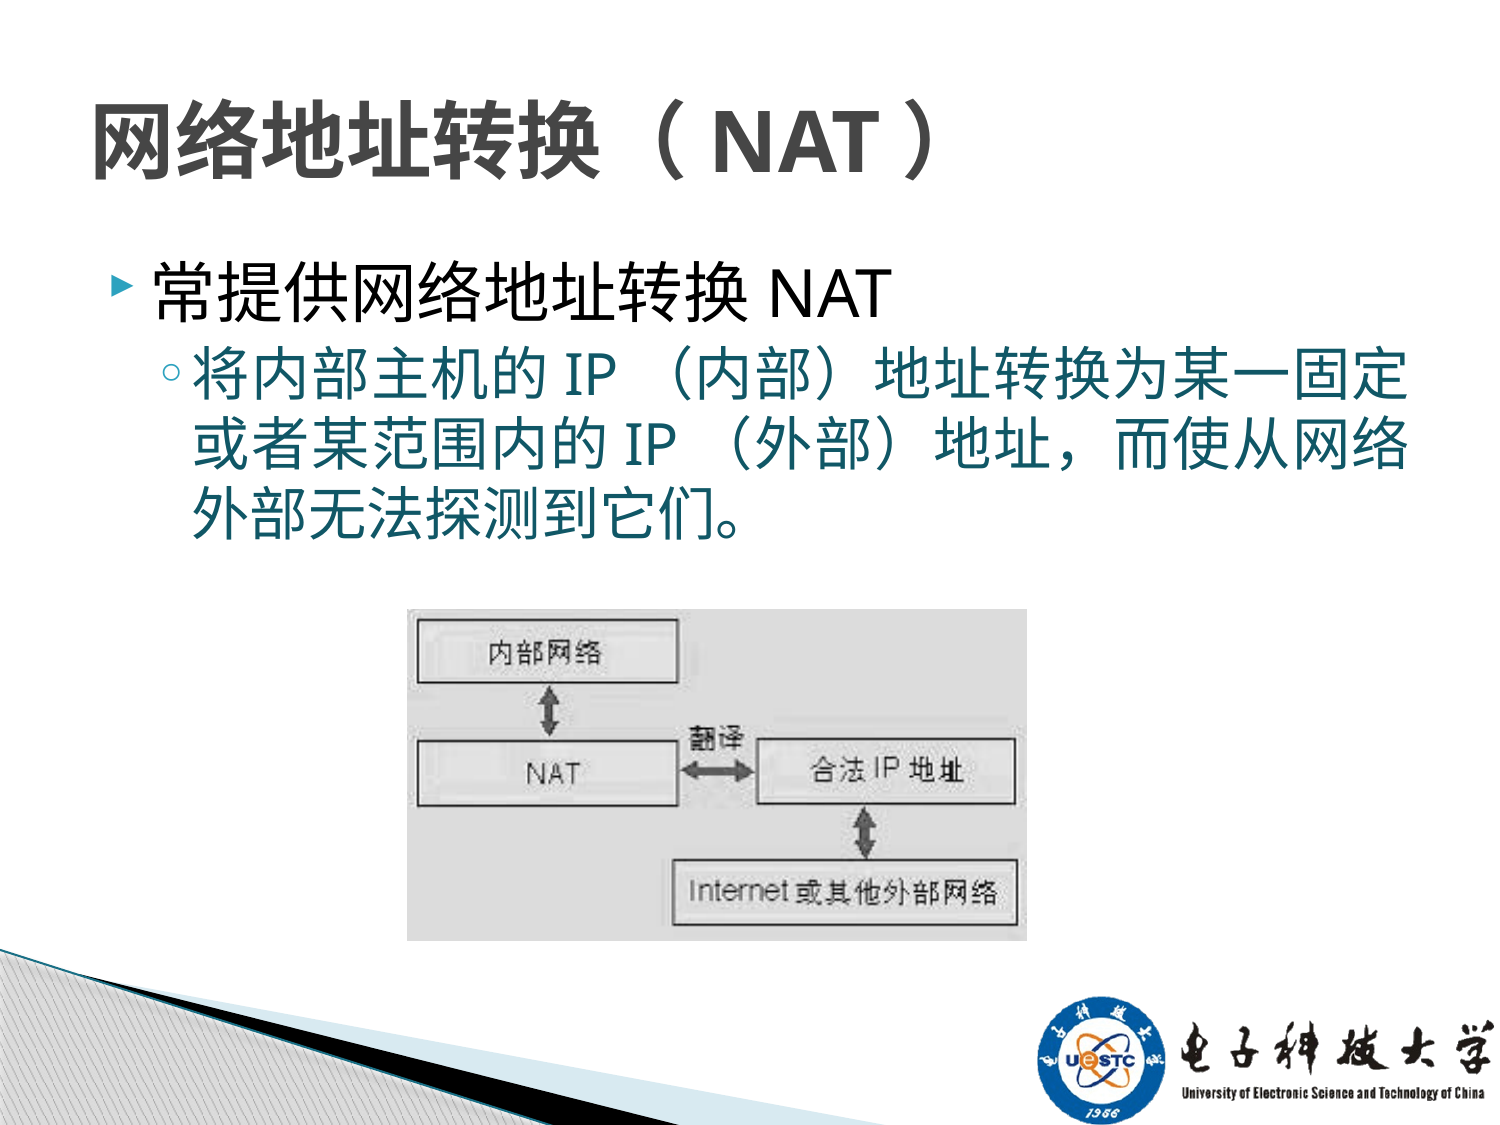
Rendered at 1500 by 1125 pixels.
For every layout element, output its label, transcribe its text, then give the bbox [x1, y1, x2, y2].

picture [407, 609, 1027, 942]
picture [1037, 995, 1495, 1125]
list 常提供网络地址转换NAT 将内部主机的IP（内部）地址转换为某一固定或者某范围内的IP（外部）地址，而使从网络外部无法探测到它们。 [75, 243, 1425, 986]
title 网络地址转换（NAT） [75, 45, 1425, 233]
slide_number [701, 1051, 786, 1125]
